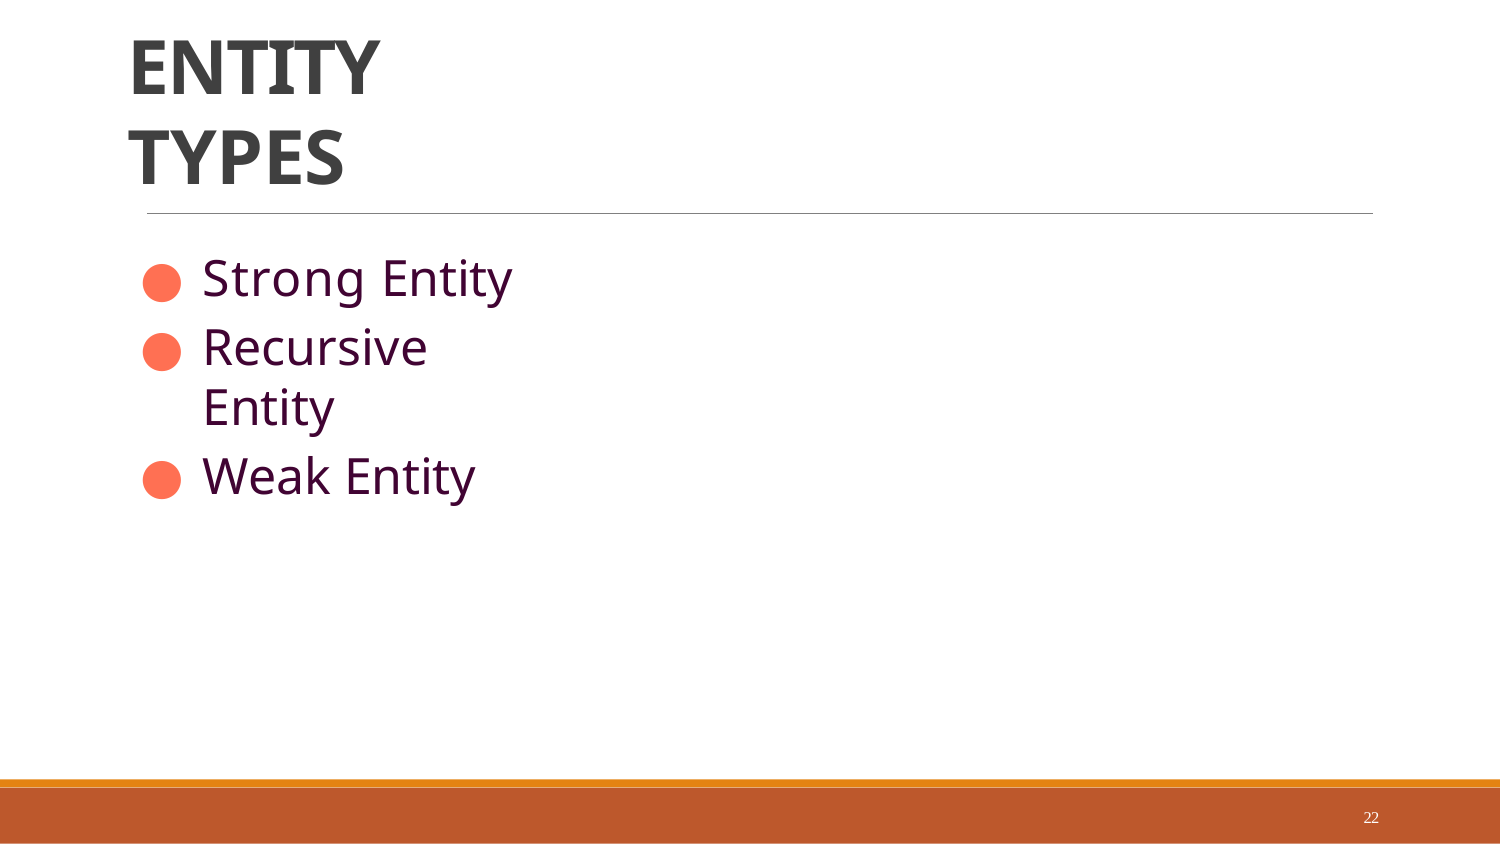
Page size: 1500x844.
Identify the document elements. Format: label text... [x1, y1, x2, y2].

slide_number 22 [1218, 572, 1380, 844]
text_box Strong Entity Recursive Entity Weak Entity [138, 235, 571, 505]
title ENTITY TYPES [125, 17, 546, 200]
